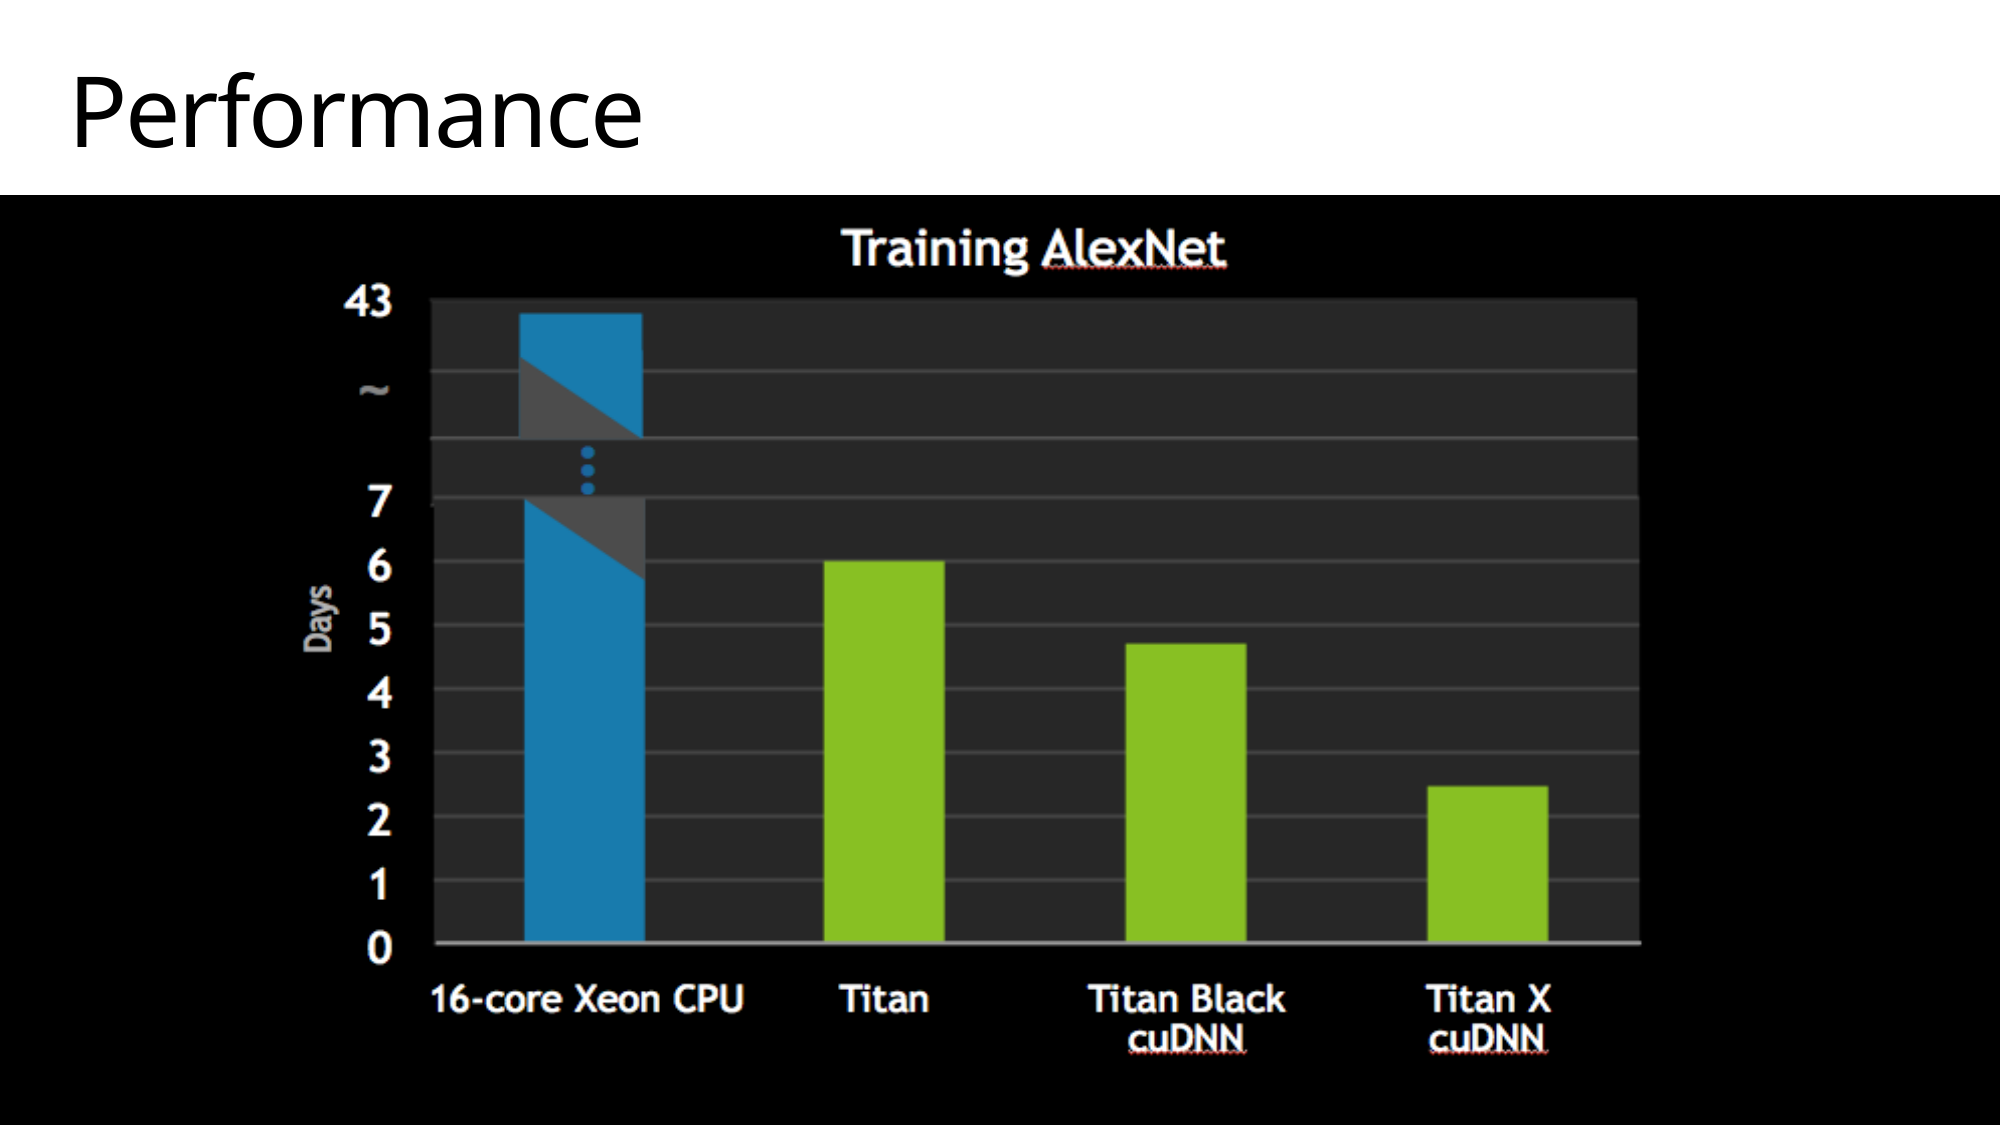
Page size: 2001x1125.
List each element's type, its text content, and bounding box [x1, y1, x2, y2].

picture [0, 194, 2000, 1125]
title Performance [44, 47, 1957, 194]
